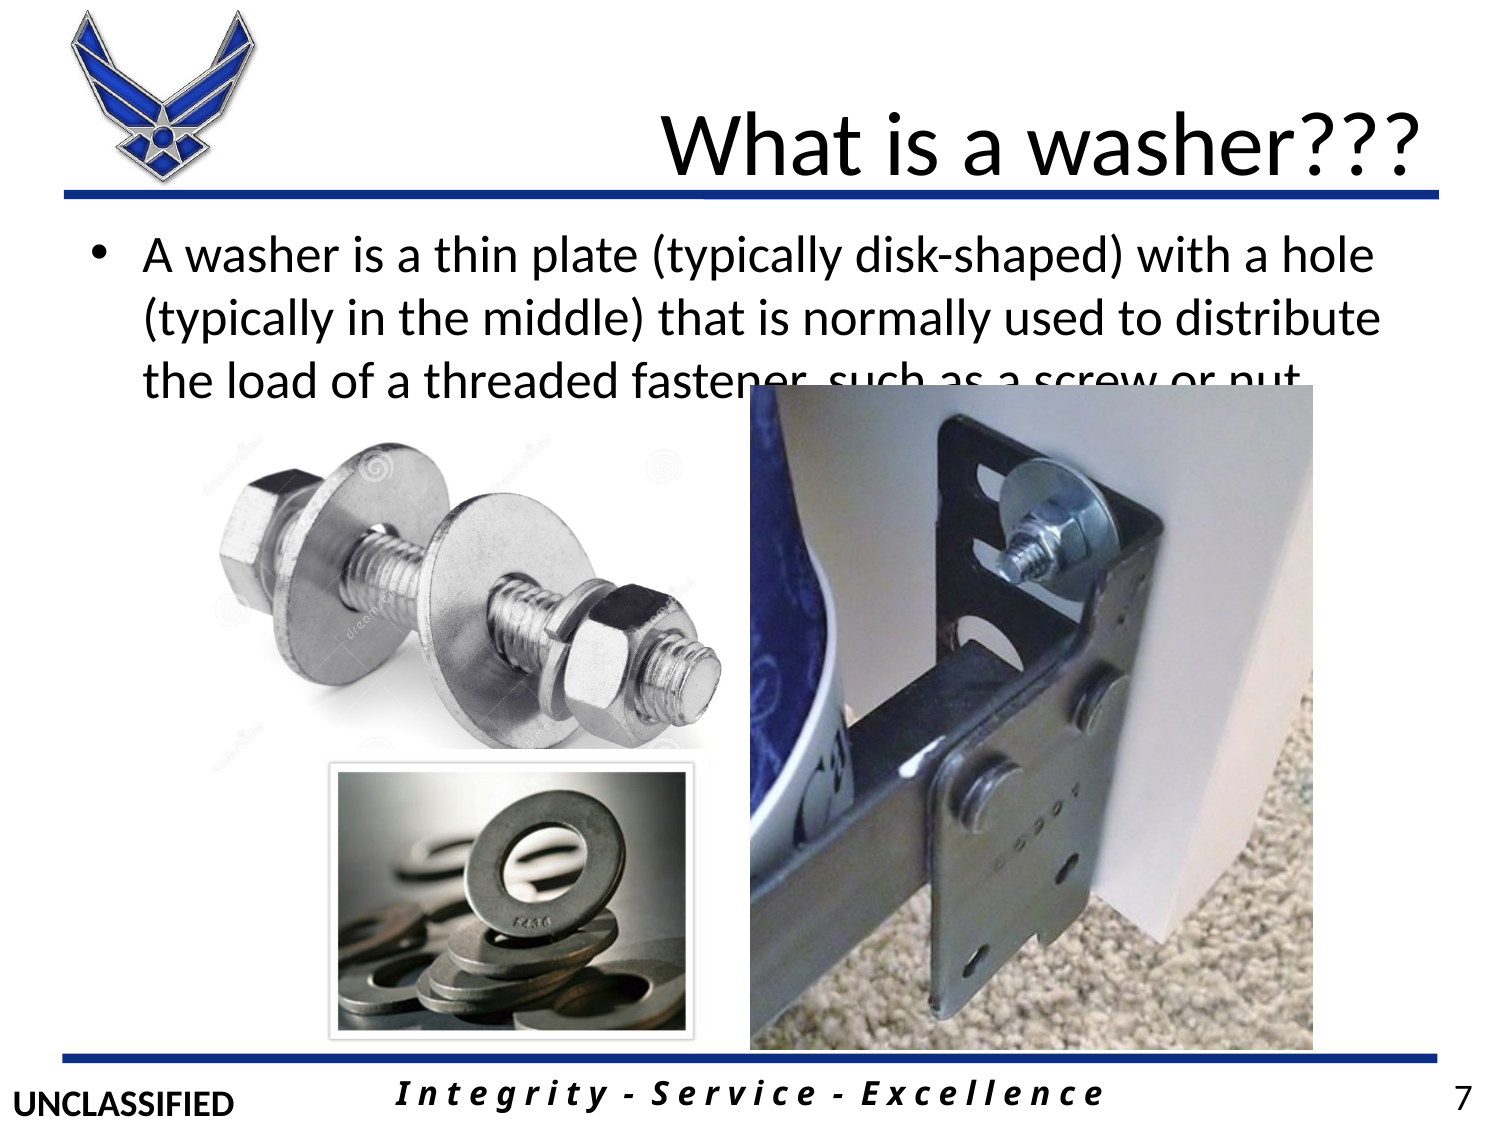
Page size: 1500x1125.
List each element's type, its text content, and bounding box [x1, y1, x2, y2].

picture [65, 5, 261, 188]
picture [750, 385, 1313, 1051]
list A washer is a thin plate (typically disk-shaped) with a hole (typically in the middle) that is normally used to distribute the load of a threaded fastener, such as a screw or nut. [75, 212, 1425, 463]
picture [202, 425, 733, 1051]
slide_number 7 [1137, 1065, 1488, 1125]
title What is a washer??? [270, 45, 1440, 233]
